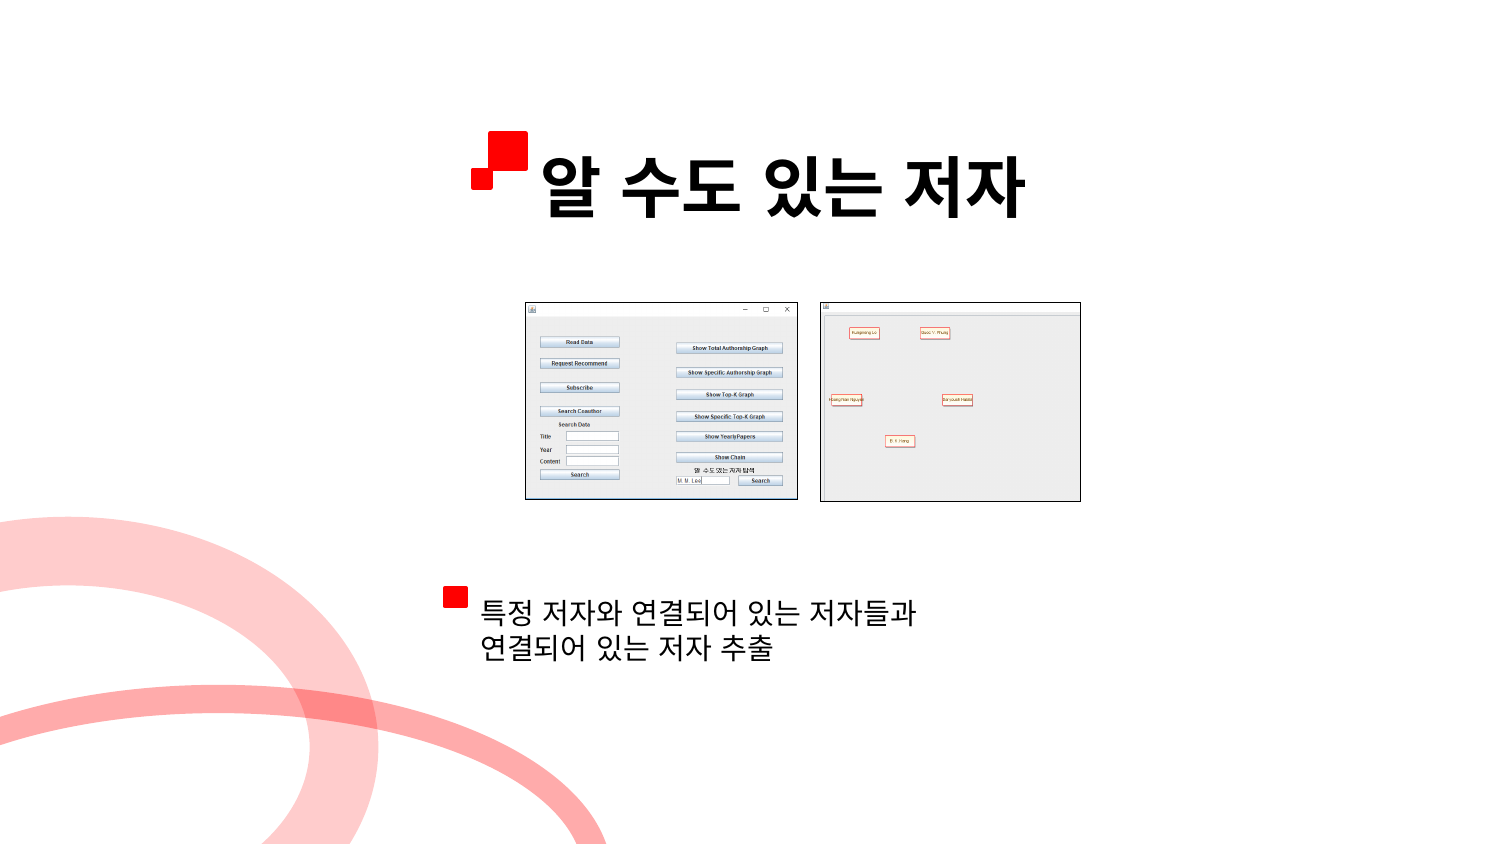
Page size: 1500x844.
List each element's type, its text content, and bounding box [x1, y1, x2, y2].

text_box [488, 131, 528, 171]
picture [525, 301, 798, 500]
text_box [444, 587, 1292, 675]
text_box [471, 168, 493, 190]
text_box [0, 516, 612, 844]
picture [820, 301, 1082, 502]
text_box 알 수도 있는 저자 [525, 138, 1211, 233]
